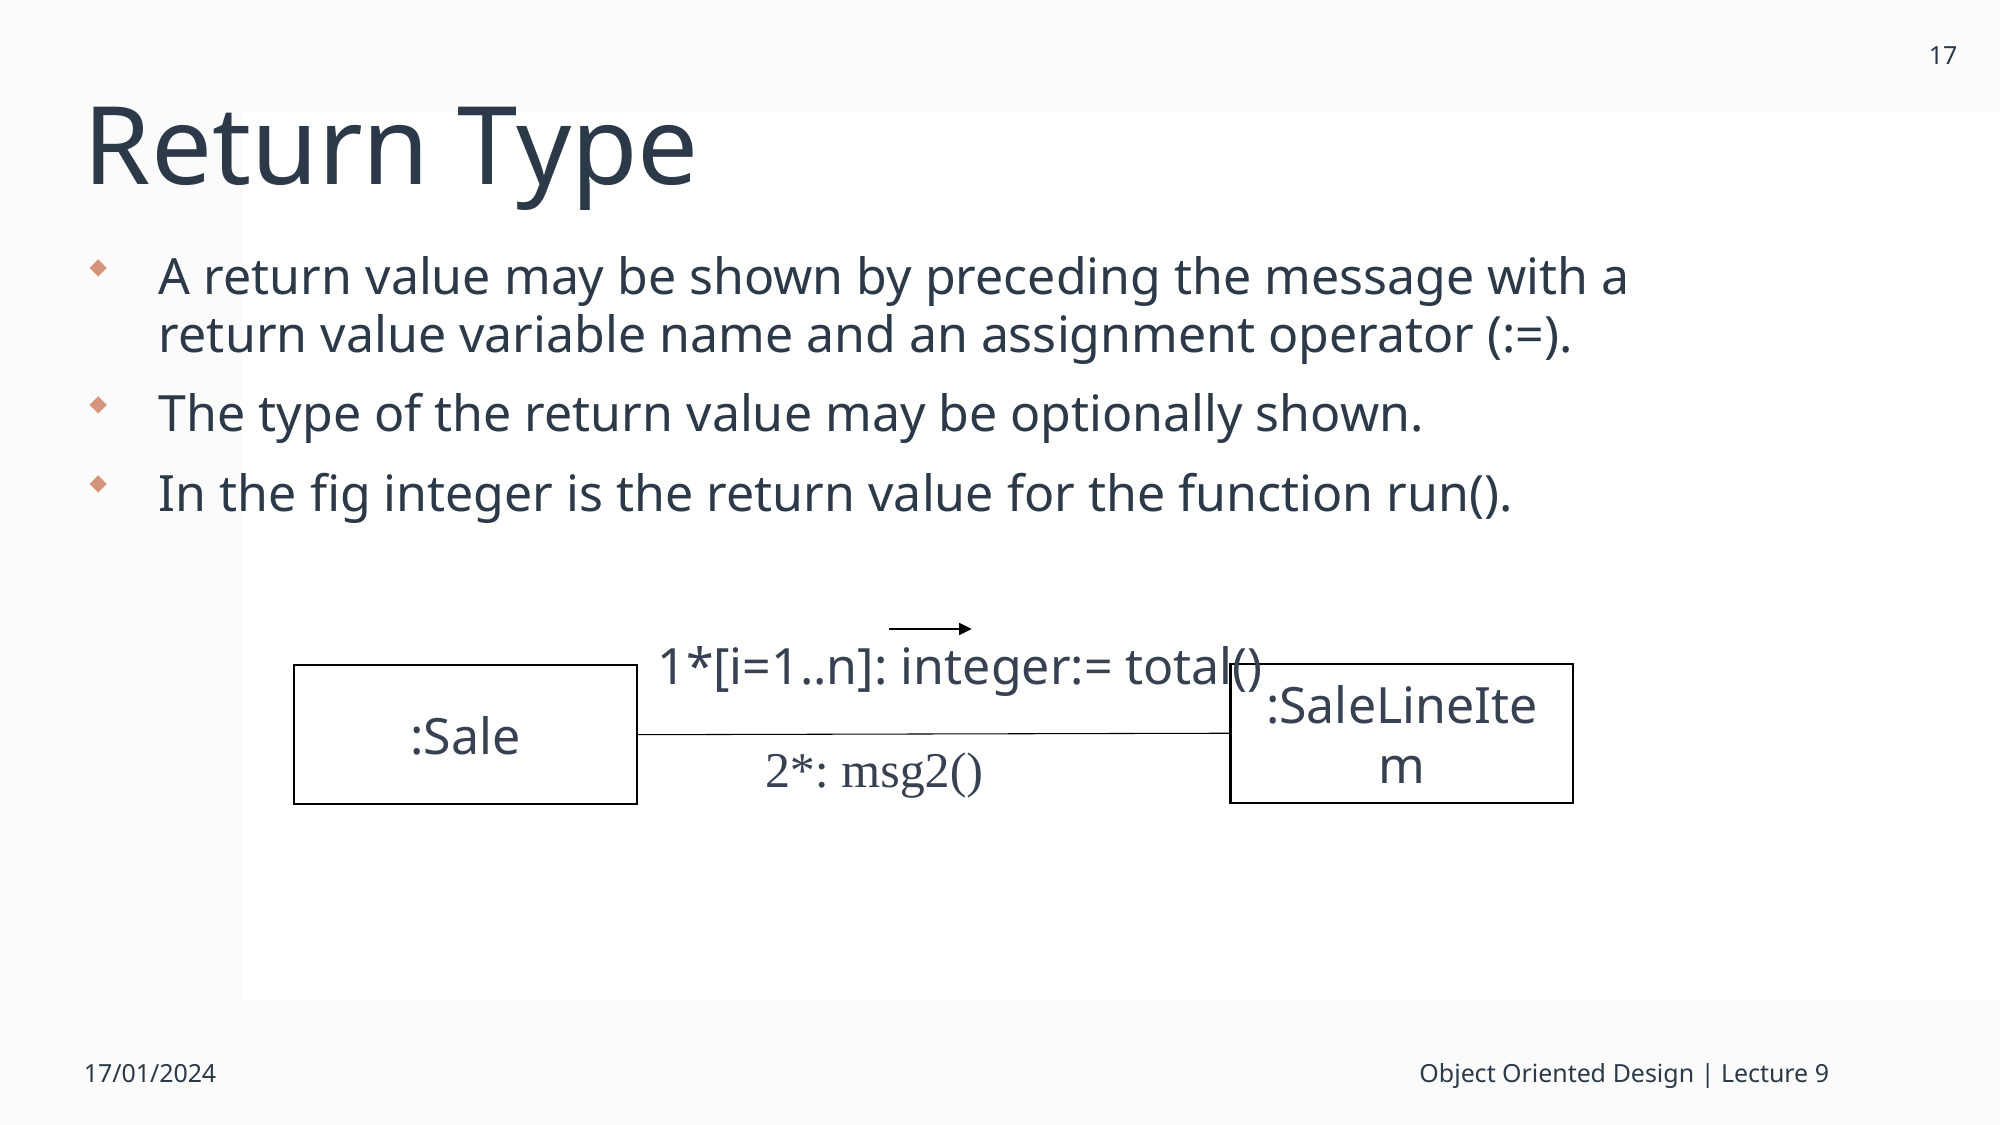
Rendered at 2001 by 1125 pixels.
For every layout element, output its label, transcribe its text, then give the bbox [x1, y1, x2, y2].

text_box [293, 627, 1574, 806]
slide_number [68, 1020, 519, 1125]
footer Object Oriented Design | Lecture 9 [618, 1020, 1845, 1125]
slide_number 17 [1886, 0, 2000, 113]
title Return Type [68, 59, 1799, 238]
list A return value may be shown by preceding the message with a return value variable name and an assignment operator (:=). The type of the return value may be optionally shown. In the fig integer is the return value for the function run(). [68, 238, 1799, 1038]
